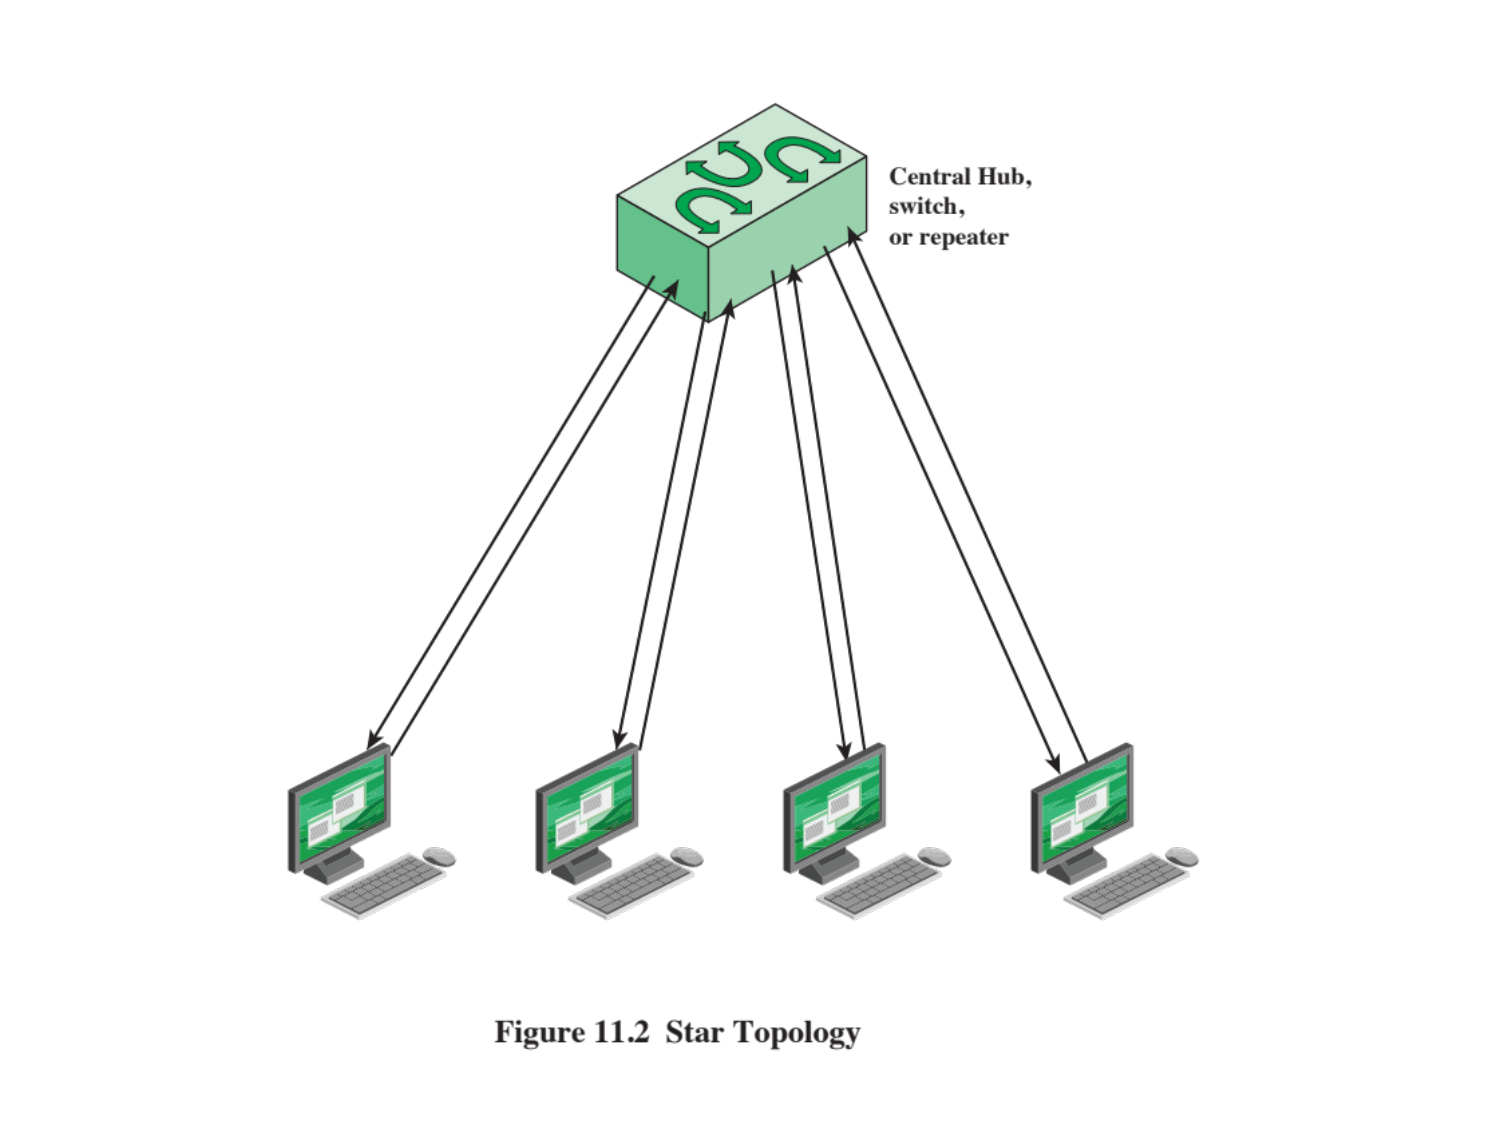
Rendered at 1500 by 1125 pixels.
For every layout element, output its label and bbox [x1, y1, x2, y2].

picture [174, 58, 1263, 1095]
